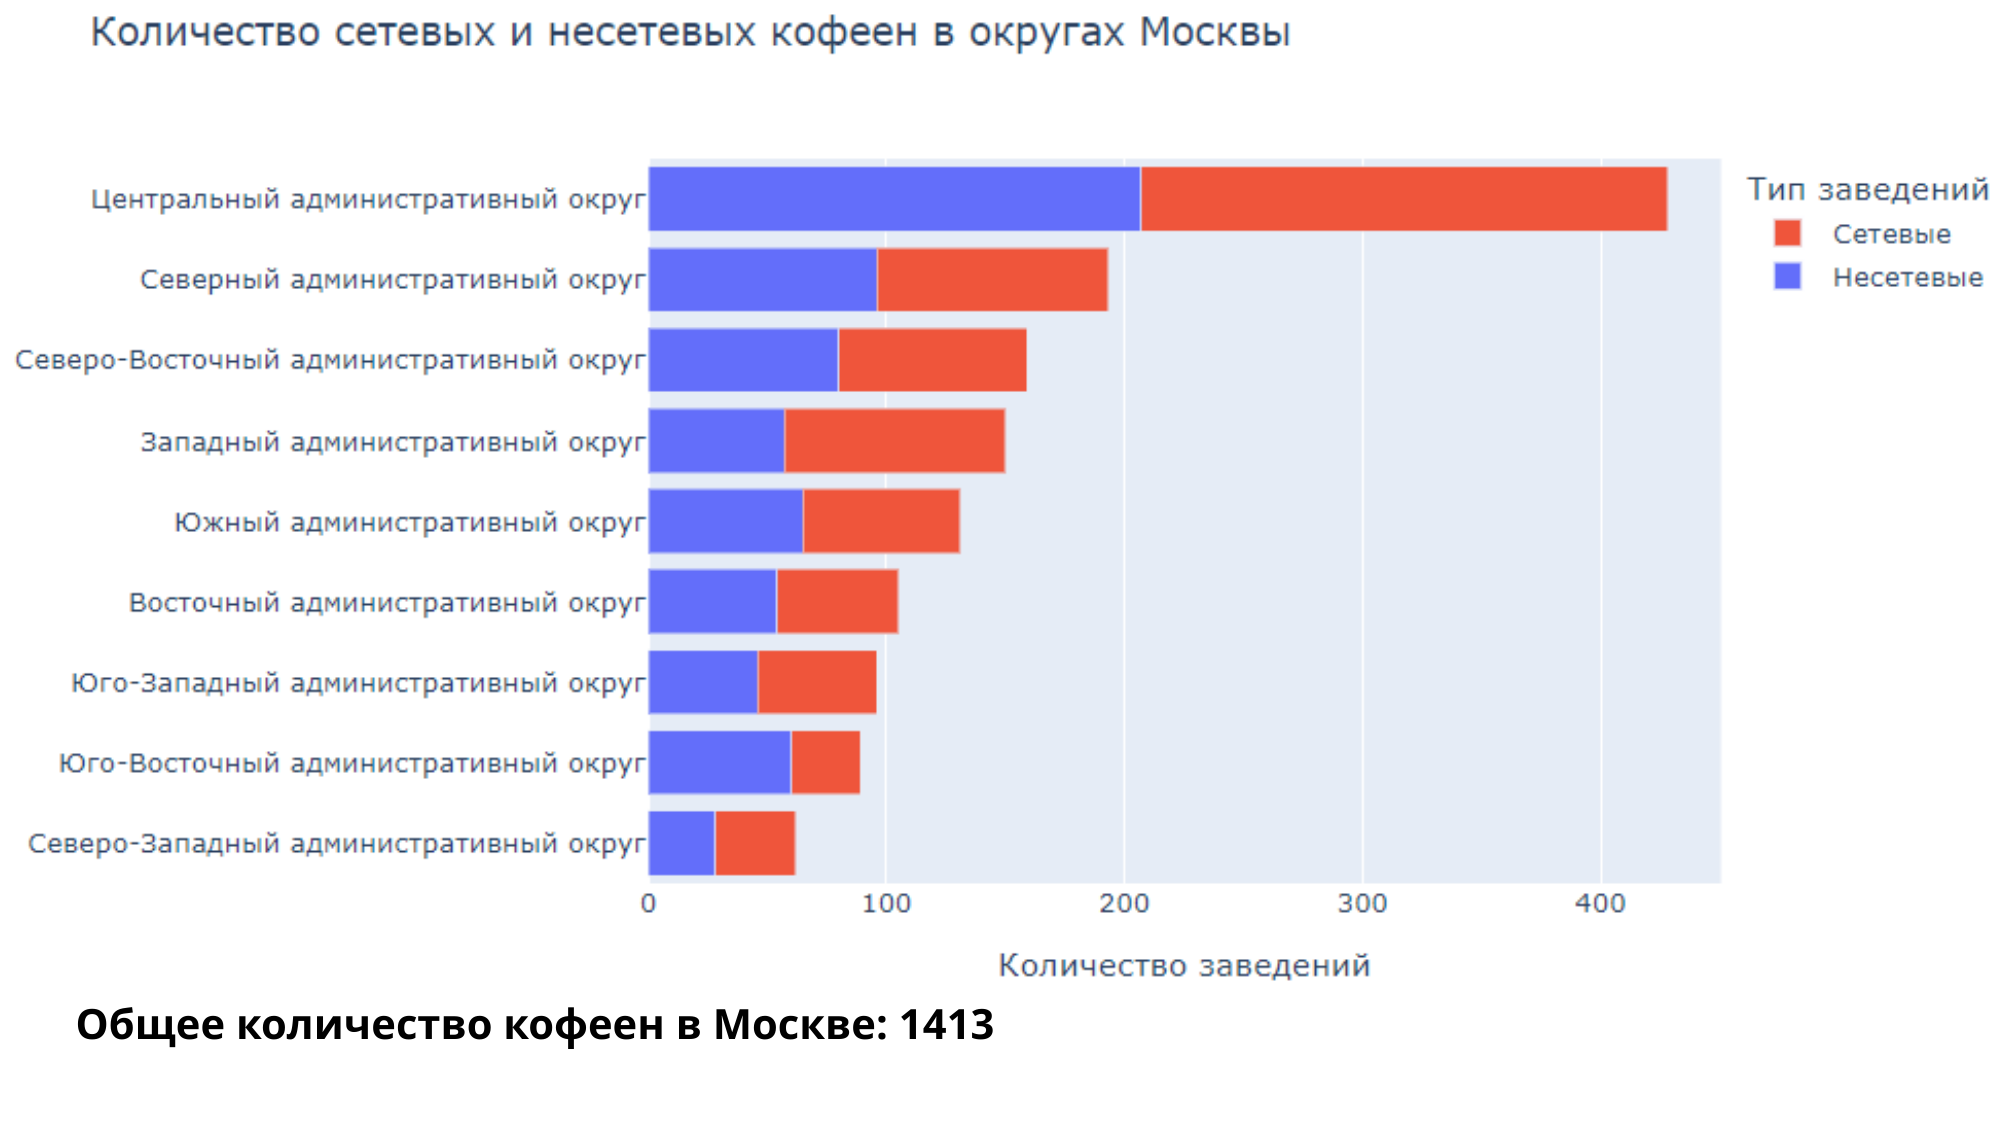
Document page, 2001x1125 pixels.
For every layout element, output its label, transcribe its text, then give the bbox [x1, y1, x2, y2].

picture [9, 9, 2000, 991]
text_box Общее количество кофеен в Москве: 1413 [60, 991, 1939, 1056]
